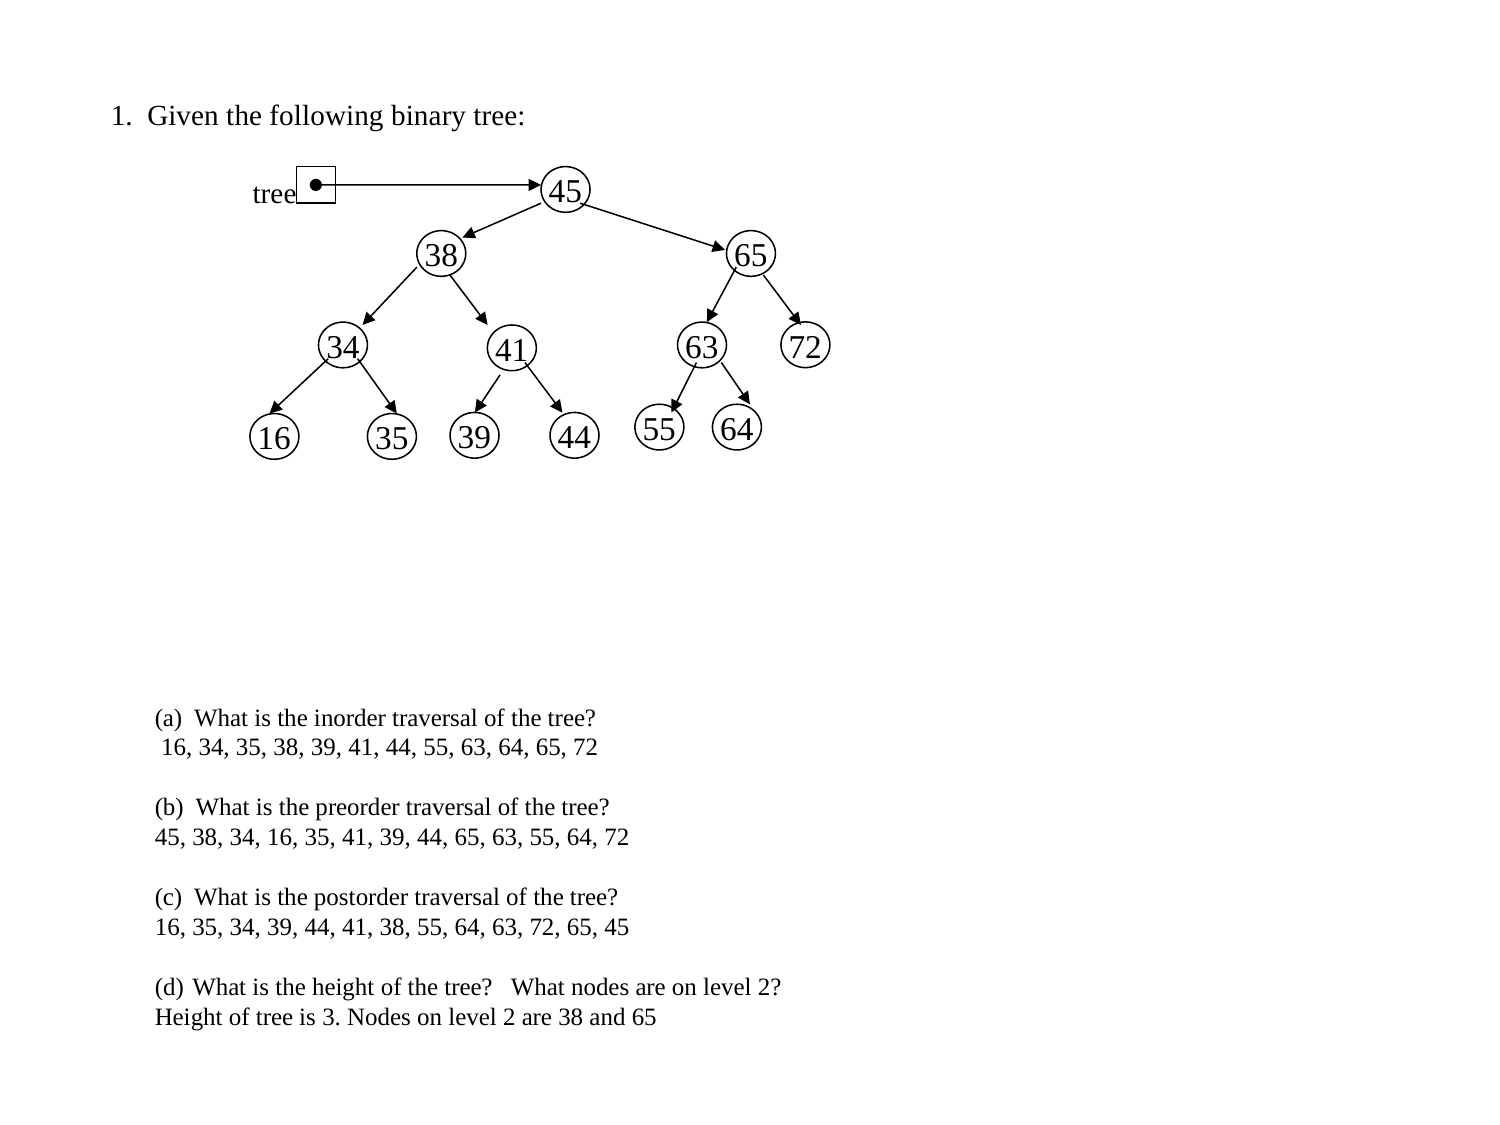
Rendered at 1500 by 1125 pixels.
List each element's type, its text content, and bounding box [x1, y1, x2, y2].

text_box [237, 166, 831, 460]
text_box 1. Given the following binary tree: [96, 89, 541, 139]
text_box (a) What is the inorder traversal of the tree? 16, 34, 35, 38, 39, 41, 44, 55, 63, 64, 65, 72 (b) What is the preorder traversal of the tree? 45, 38, 34, 16, 35, 41, 39, 44, 65, 63, 55, 64, 72 (c) What is the postorder traversal of the tree? 16, 35, 34, 39, 44, 41, 38, 55, 64, 63, 72, 65, 45 What is the height of the tree? What nodes are on level 2? Height of tree is 3. Nodes on level 2 are 38 and 65 [139, 693, 798, 1038]
